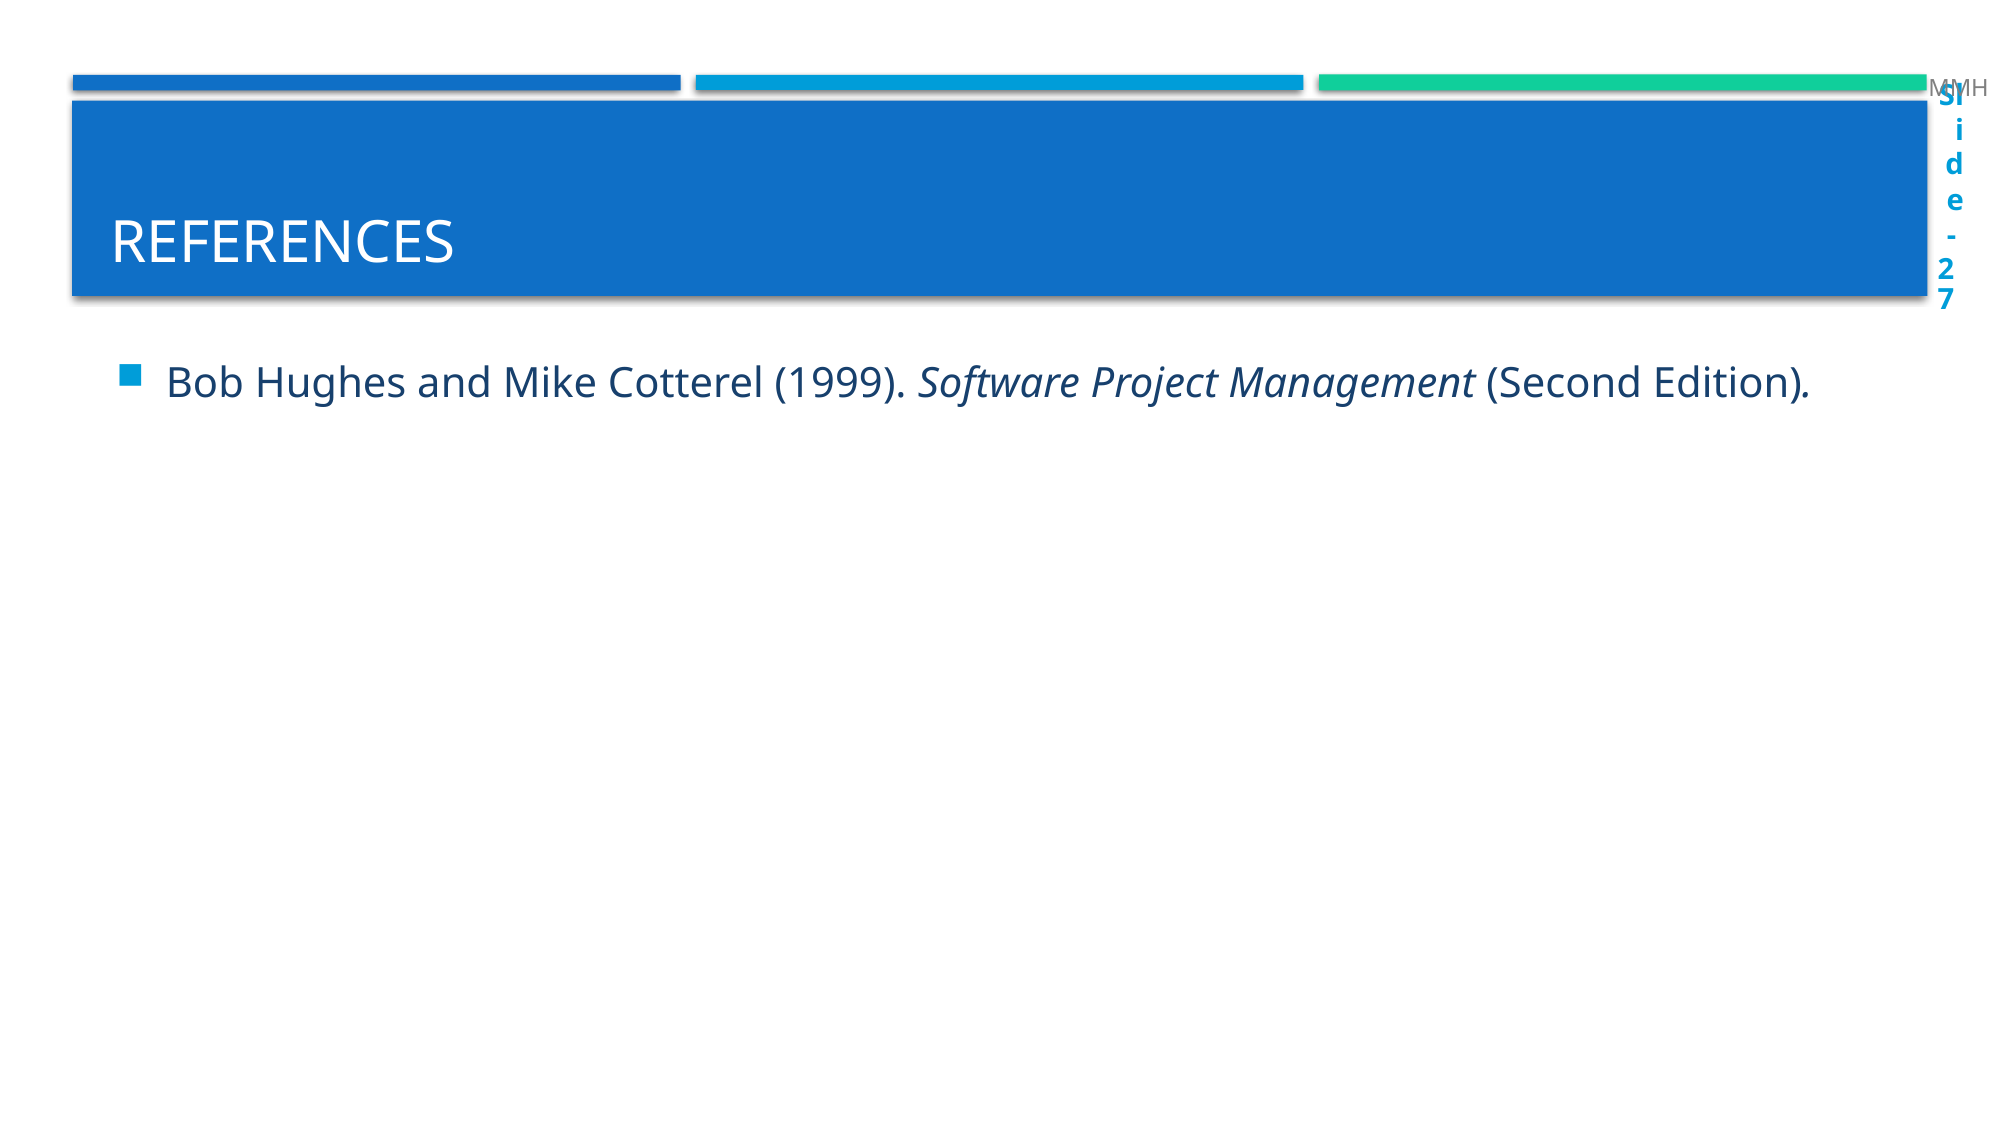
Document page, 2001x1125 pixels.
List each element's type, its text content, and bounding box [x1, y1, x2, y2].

slide_number Slide - 27 [1930, 110, 1972, 303]
title references [95, 115, 1905, 282]
list Bob Hughes and Mike Cotterel (1999). Software Project Management (Second Edition). [100, 323, 1910, 444]
text_box MMH [1900, 64, 2000, 110]
